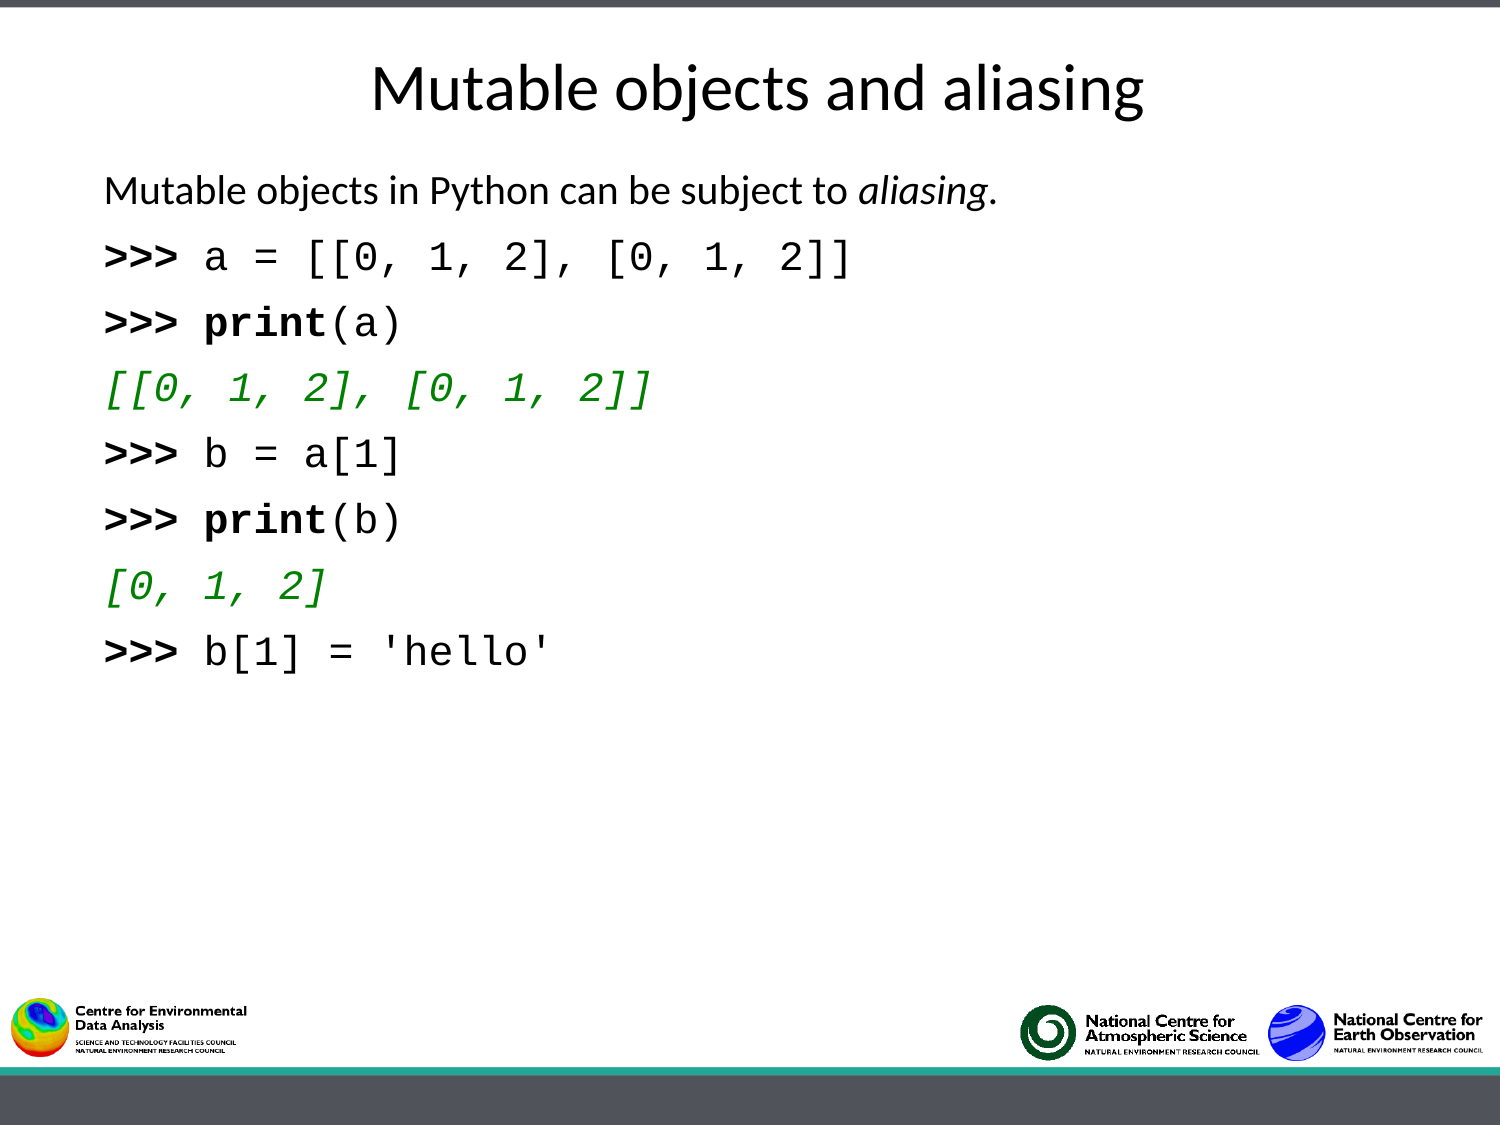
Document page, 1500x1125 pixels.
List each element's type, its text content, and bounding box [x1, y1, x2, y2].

picture [0, 0, 1500, 1125]
title Mutable objects and aliasing [64, 0, 1452, 207]
list Mutable objects in Python can be subject to aliasing. >>> a = [[0, 1, 2], [0, 1, 2]] >>> print(a) [[0, 1, 2], [0, 1, 2]] >>> b = a[1] >>> print(b) [0, 1, 2] >>> b[1] = 'hello' [88, 160, 1412, 1071]
